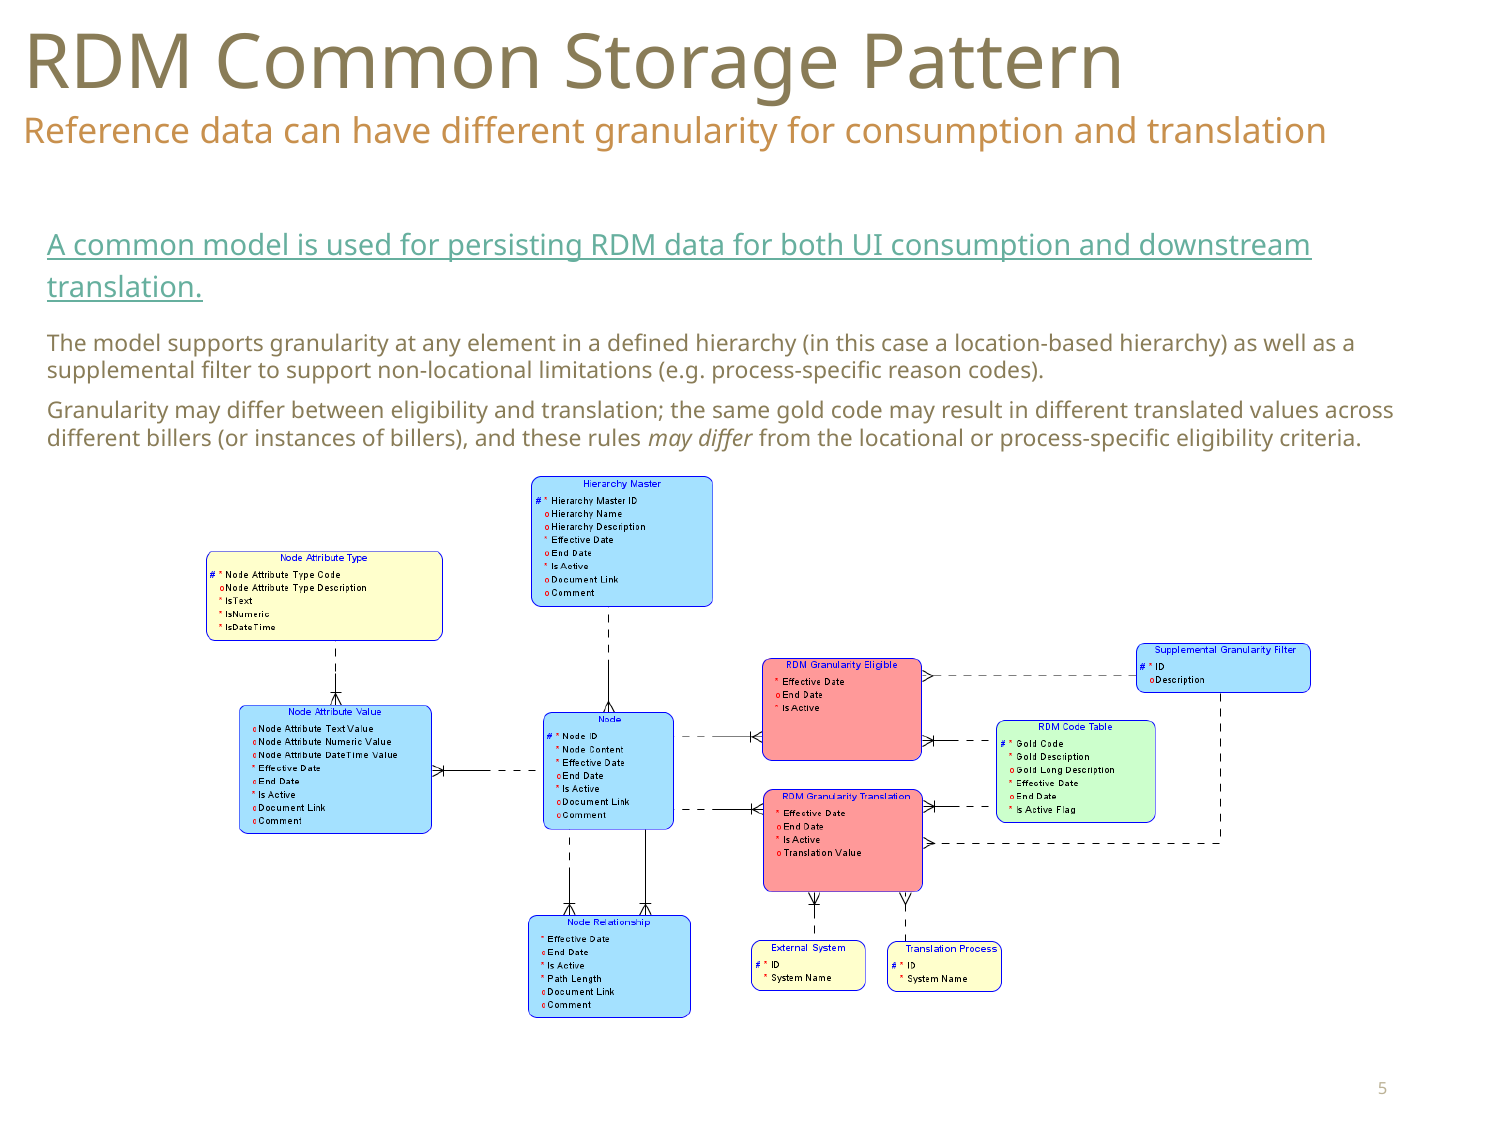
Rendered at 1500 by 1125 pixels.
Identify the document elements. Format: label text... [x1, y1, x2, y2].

title RDM Common Storage Pattern [23, 26, 1500, 114]
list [194, 459, 1323, 1030]
list Reference data can have different granularity for consumption and translation [23, 114, 1500, 189]
list A common model is used for persisting RDM data for both UI consumption and downstream translation. The model supports granularity at any element in a defined hierarchy (in this case a location-based hierarchy) as well as a supplemental filter to support non-locational limitations (e.g. process-specific reason codes). Granularity may differ between eligibility and translation; the same gold code may result in different translated values across different billers (or instances of billers), and these rules may differ from the locational or process-specific eligibility criteria. [46, 219, 1435, 507]
